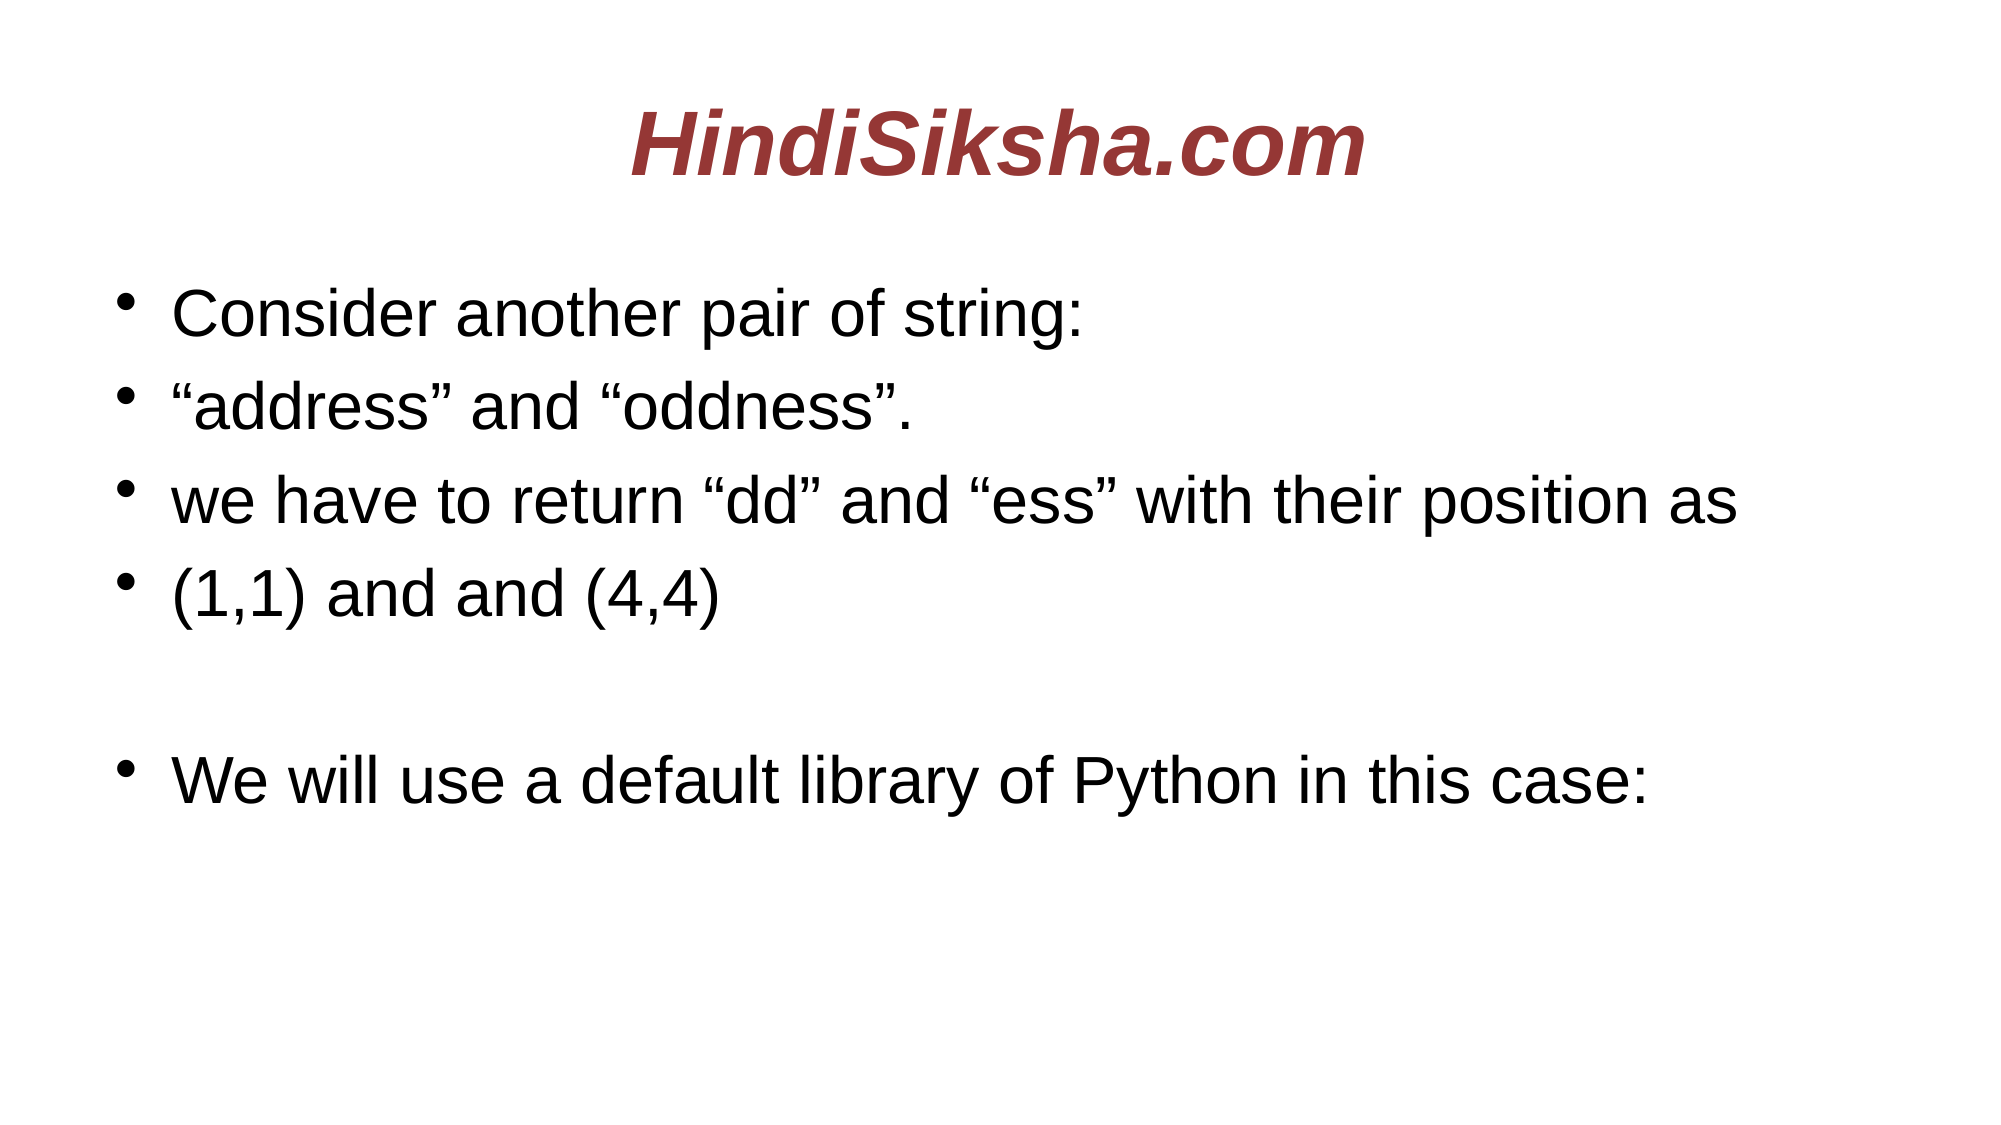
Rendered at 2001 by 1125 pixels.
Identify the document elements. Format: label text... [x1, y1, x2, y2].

title HindiSiksha.com [99, 44, 1901, 233]
list Consider another pair of string: “address” and “oddness”. we have to return “dd” and “ess” with their position as (1,1) and and (4,4) We will use a default library of Python in this case: [99, 262, 1901, 1006]
